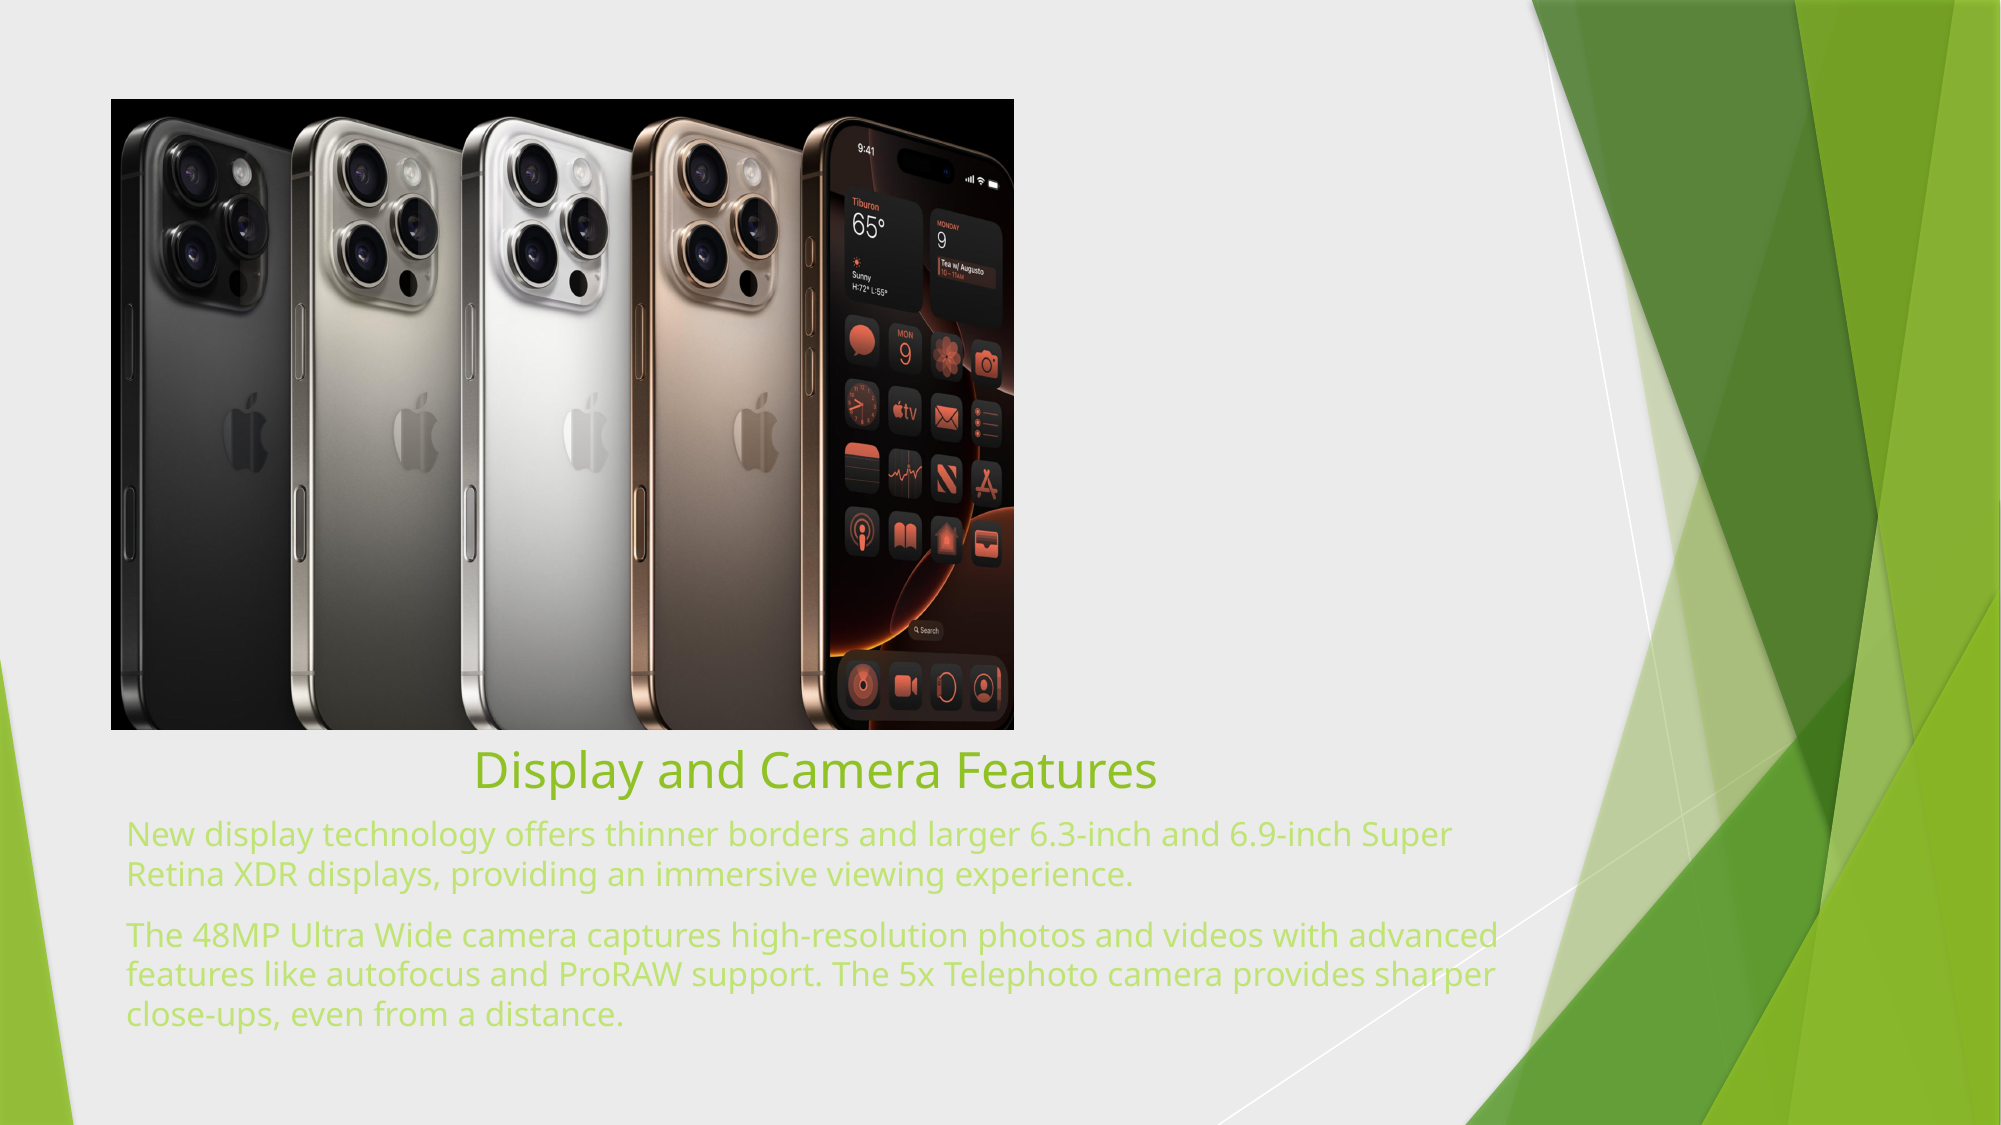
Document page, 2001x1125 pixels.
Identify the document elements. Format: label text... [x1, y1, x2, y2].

title Display and Camera Features [111, 695, 1522, 805]
picture [110, 99, 1014, 730]
list New display technology offers thinner borders and larger 6.3-inch and 6.9-inch Super Retina XDR displays, providing an immersive viewing experience. The 48MP Ultra Wide camera captures high-resolution photos and videos with advanced features like autofocus and ProRAW support. The 5x Telephoto camera provides sharper close-ups, even from a distance. [111, 805, 1522, 1100]
